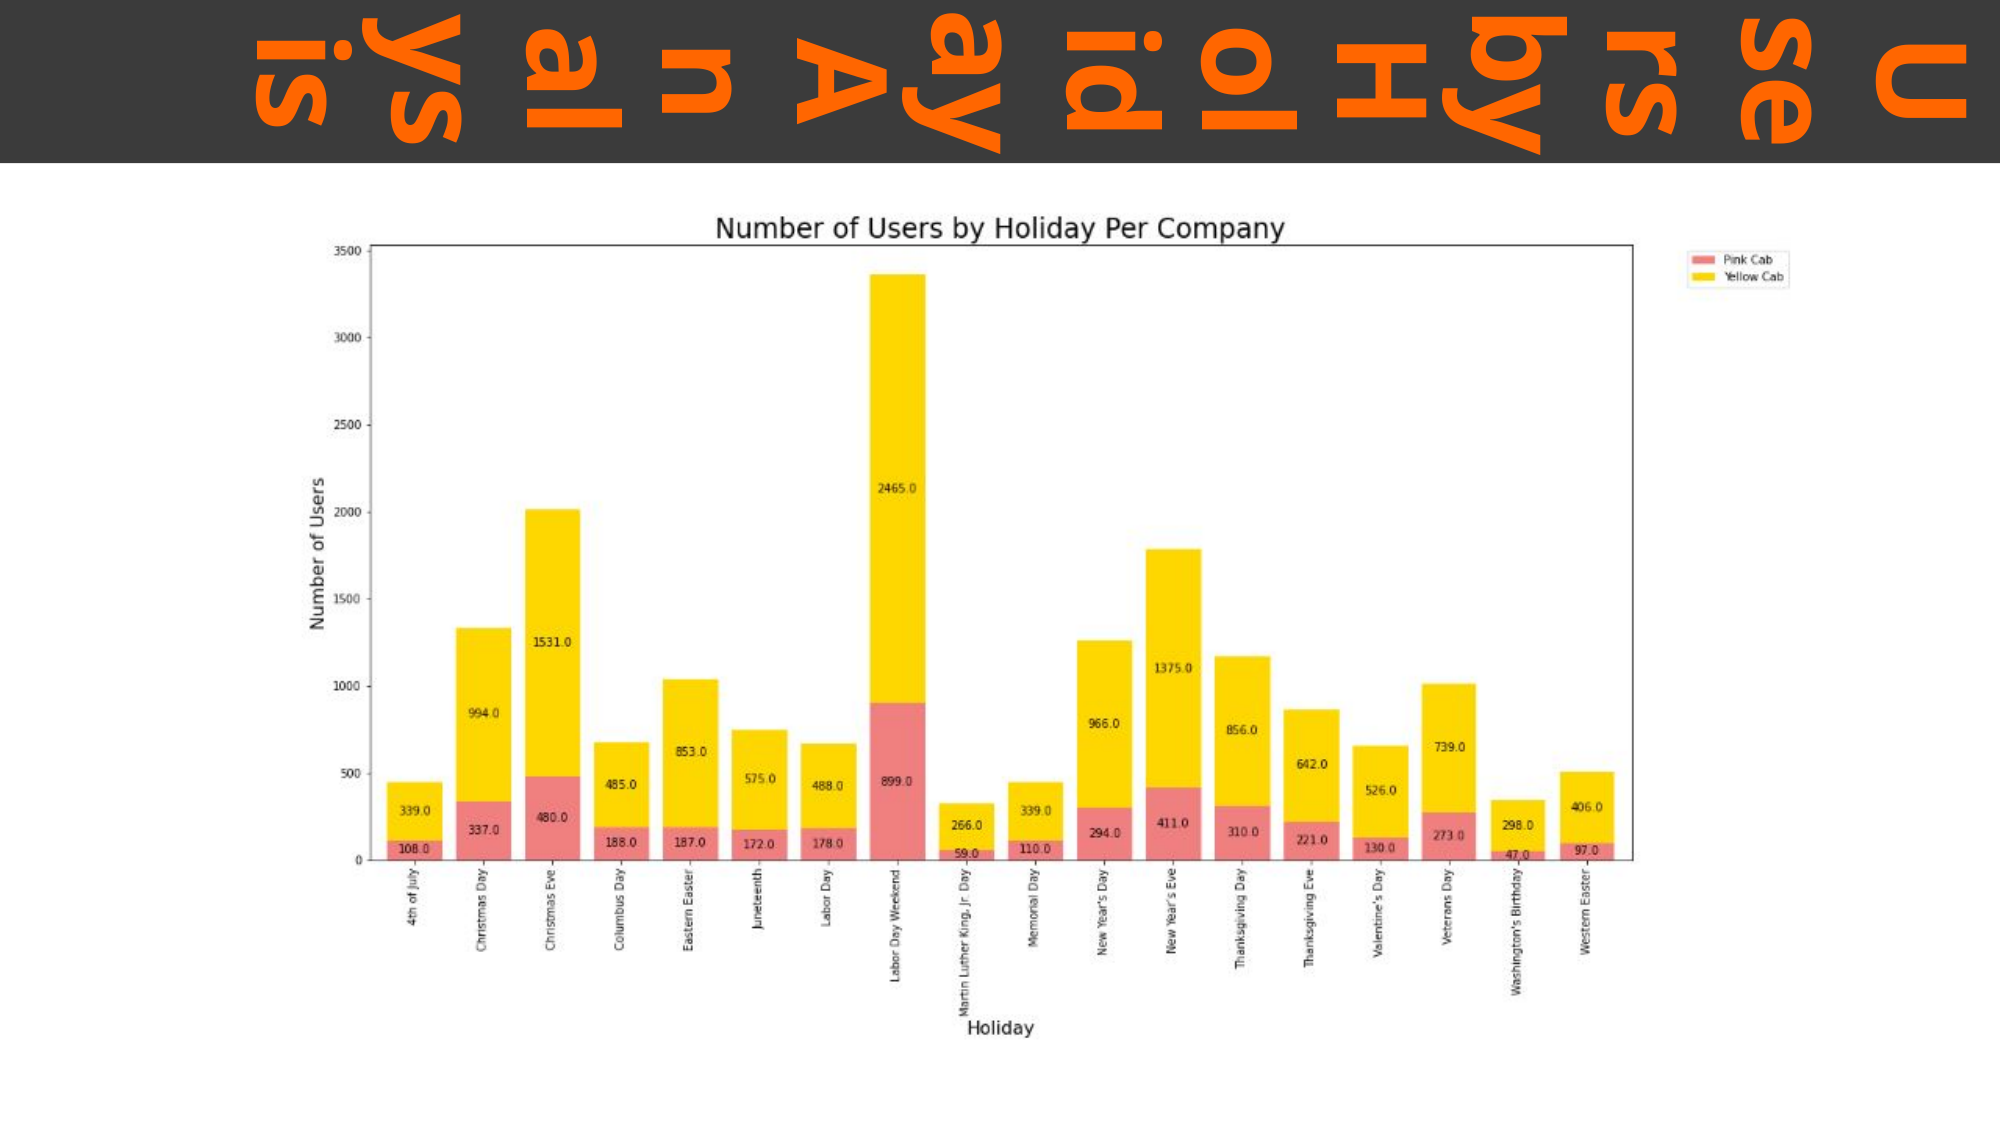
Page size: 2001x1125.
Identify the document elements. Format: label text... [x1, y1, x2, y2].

title Users by Holiday Analysis [0, 0, 2000, 164]
picture [252, 201, 1809, 1049]
